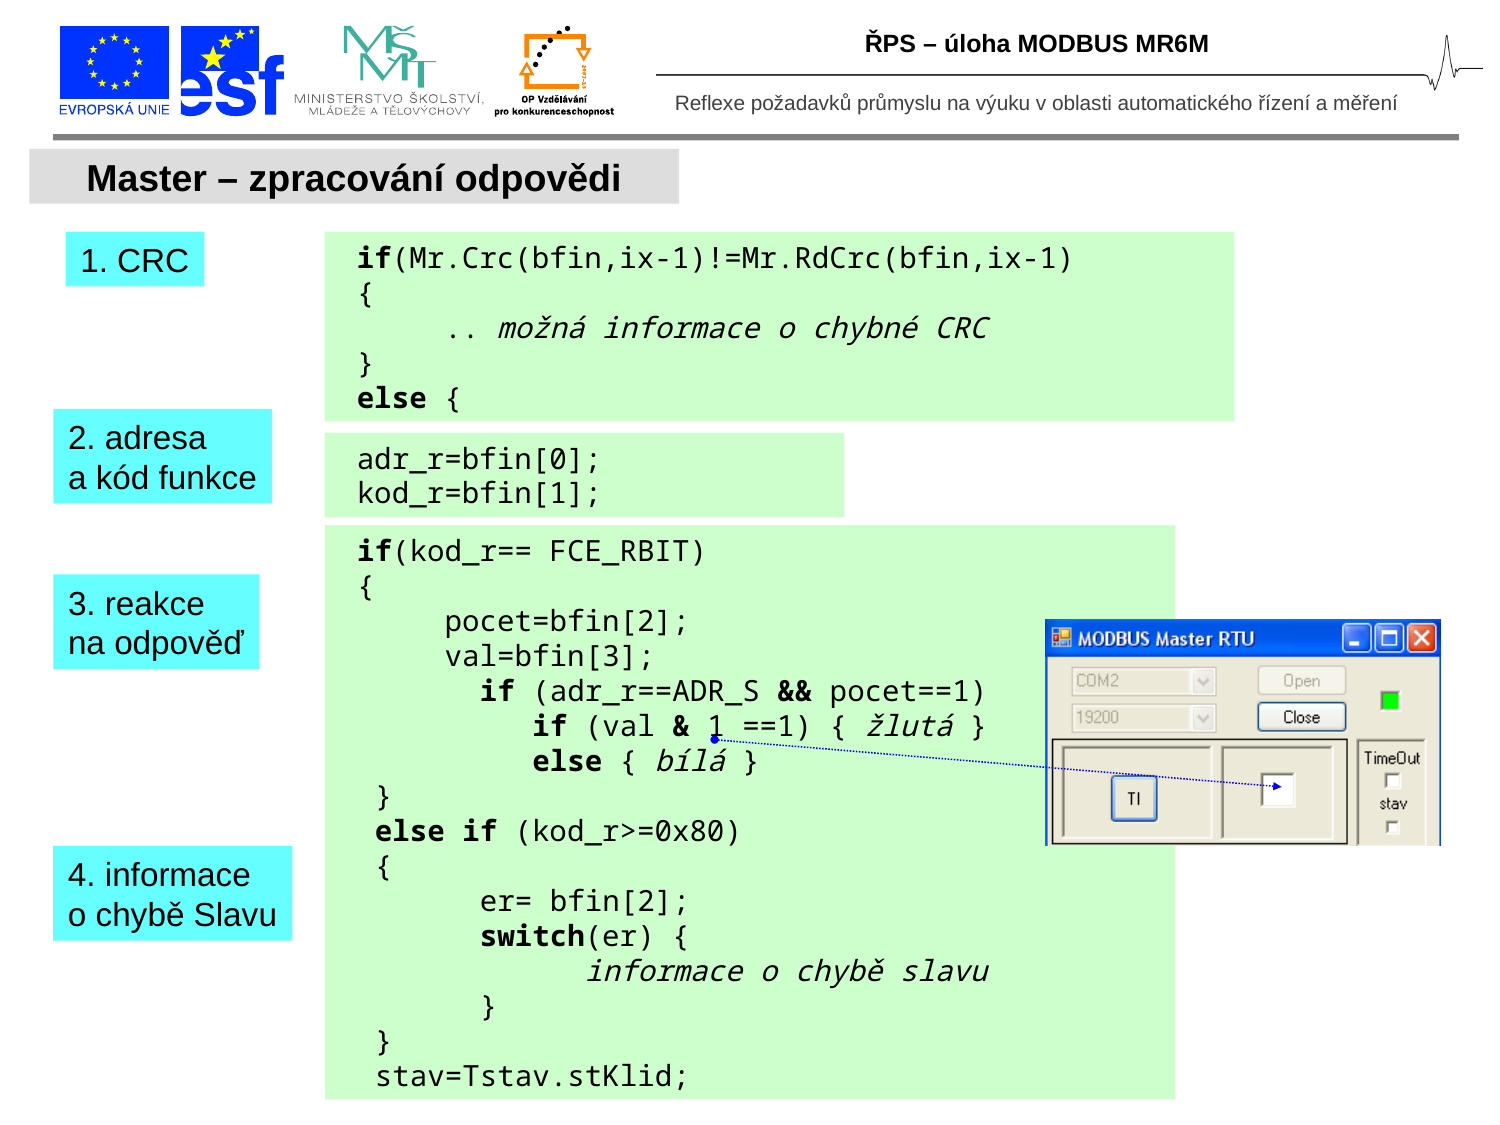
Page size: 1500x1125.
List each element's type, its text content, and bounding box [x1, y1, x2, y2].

text_box 2. adresa a kód funkce [53, 408, 273, 504]
text_box 4. informace o chybě Slavu [53, 845, 293, 941]
text_box ŘPS – úloha MODBUS MR6M [644, 20, 1430, 68]
text_box Master – zpracování odpovědi [29, 148, 680, 204]
text_box 1. CRC [65, 231, 205, 287]
text_box 3. reakce na odpověď [53, 574, 260, 669]
picture [1045, 619, 1441, 847]
picture [656, 34, 1483, 91]
text_box adr_r=bfin[0]; kod_r=bfin[1]; [324, 432, 845, 518]
text_box if(kod_r== FCE_RBIT) { pocet=bfin[2]; val=bfin[3]; if (adr_r==ADR_S && pocet==1) if (val & 1 ==1) { žlutá } else { bílá } } else if (kod_r>=0x80) { er= bfin[2]; switch(er) { informace o chybě slavu } } stav=Tstav.stKlid; [324, 525, 1176, 1100]
text_box [710, 735, 720, 744]
text_box if(Mr.Crc(bfin,ix-1)!=Mr.RdCrc(bfin,ix-1) { .. možná informace o chybné CRC } else { [324, 231, 1235, 422]
